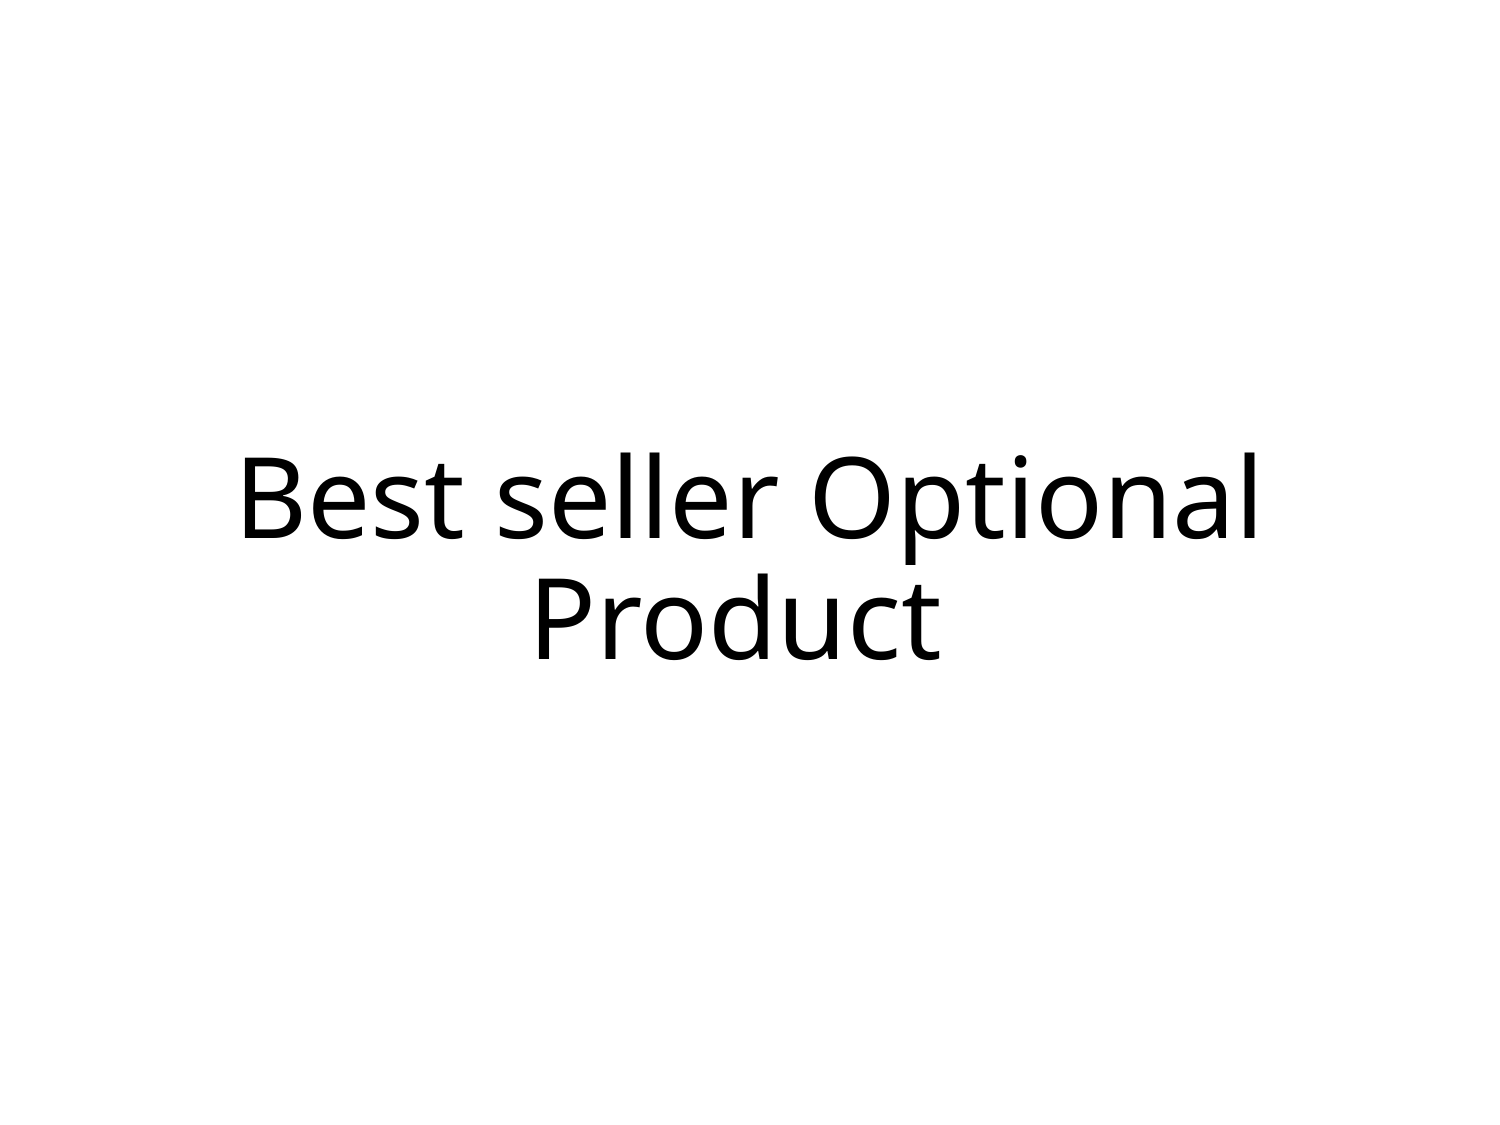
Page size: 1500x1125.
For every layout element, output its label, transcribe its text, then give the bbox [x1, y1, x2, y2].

title Best seller Optional Product [112, 366, 1388, 759]
